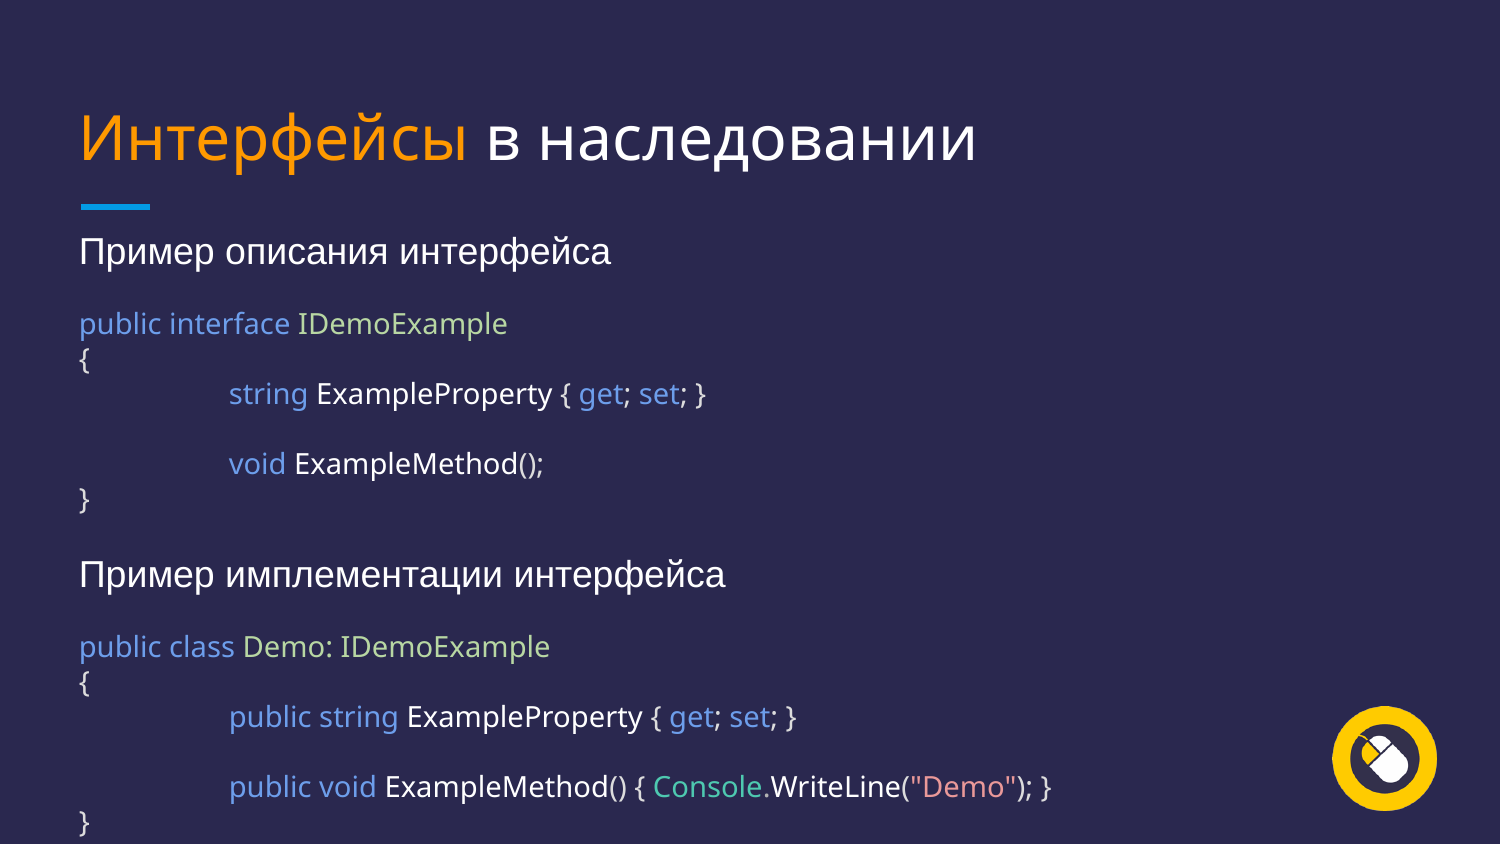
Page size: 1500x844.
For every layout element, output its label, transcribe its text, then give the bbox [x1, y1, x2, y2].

picture [1332, 706, 1437, 811]
list Пример описания интерфейса public interface IDemoExample { string ExampleProperty { get; set; } void ExampleMethod(); } Пример имплементации интерфейса public class Demo: IDemoExample { public string ExampleProperty { get; set; } public void ExampleMethod() { Console.WriteLine("Demo"); } } [63, 211, 1437, 844]
title Интерфейсы в наследовании [63, 75, 1437, 188]
